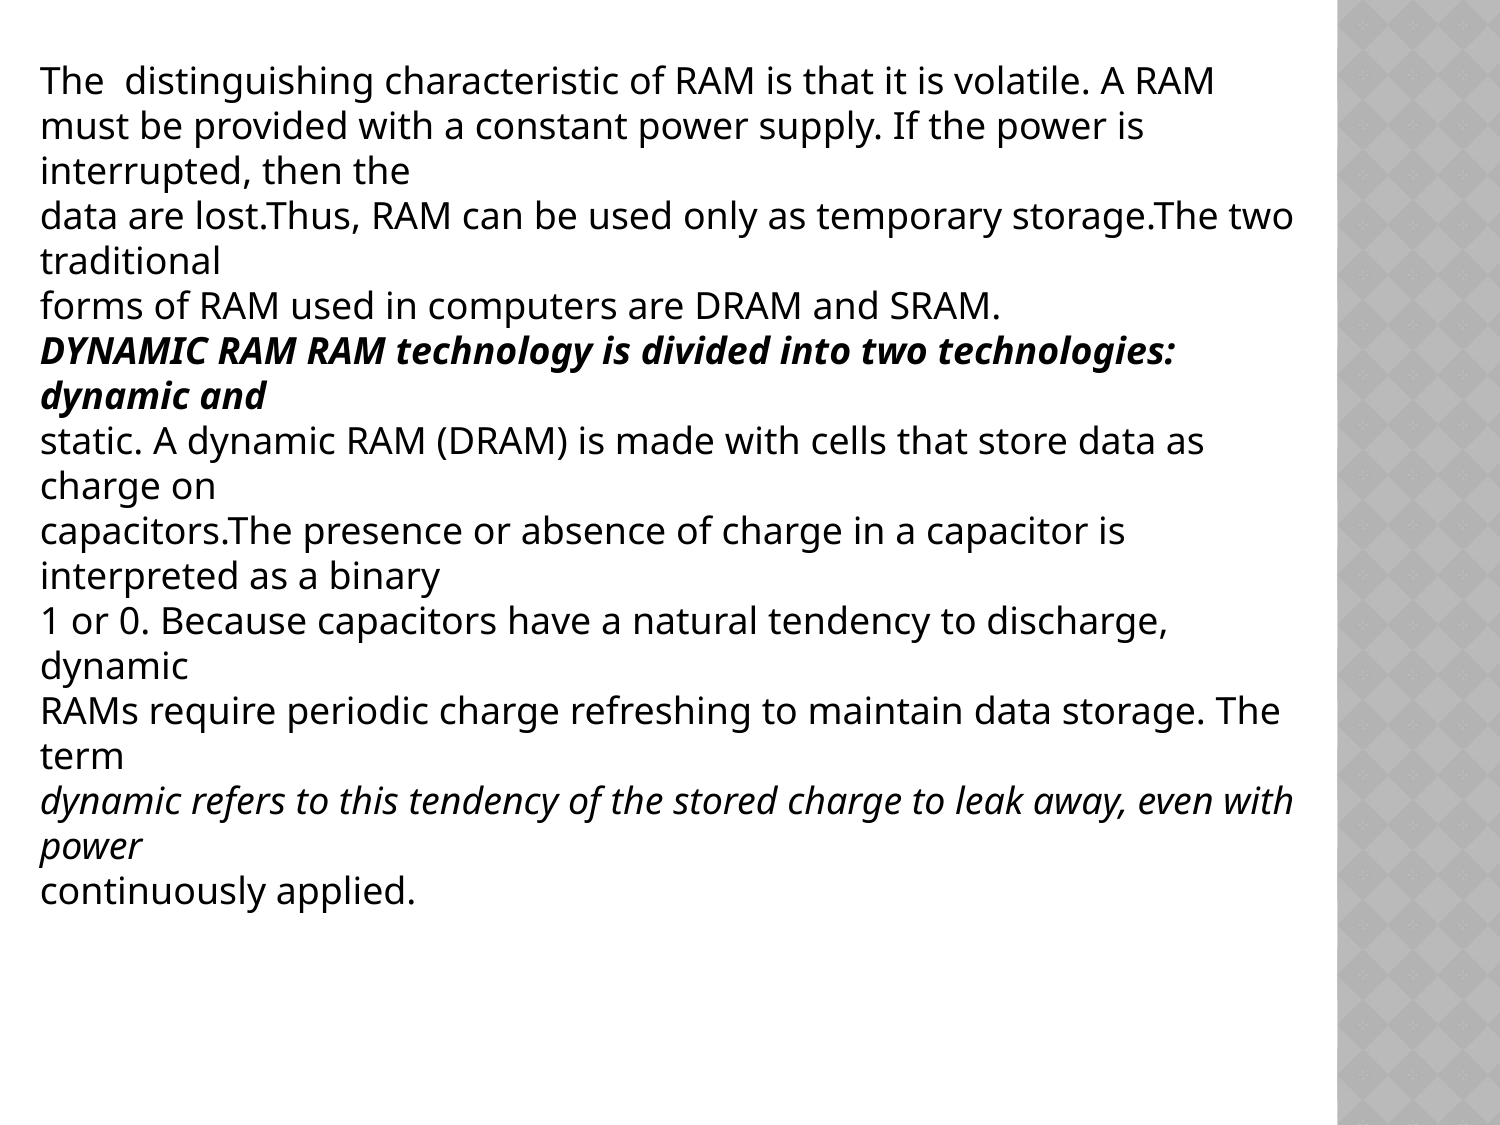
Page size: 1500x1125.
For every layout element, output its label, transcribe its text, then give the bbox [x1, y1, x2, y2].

text_box The distinguishing characteristic of RAM is that it is volatile. A RAM must be provided with a constant power supply. If the power is interrupted, then the data are lost.Thus, RAM can be used only as temporary storage.The two traditional forms of RAM used in computers are DRAM and SRAM. DYNAMIC RAM RAM technology is divided into two technologies: dynamic and static. A dynamic RAM (DRAM) is made with cells that store data as charge on capacitors.The presence or absence of charge in a capacitor is interpreted as a binary 1 or 0. Because capacitors have a natural tendency to discharge, dynamic RAMs require periodic charge refreshing to maintain data storage. The term dynamic refers to this tendency of the stored charge to leak away, even with power continuously applied. [24, 49, 1325, 920]
